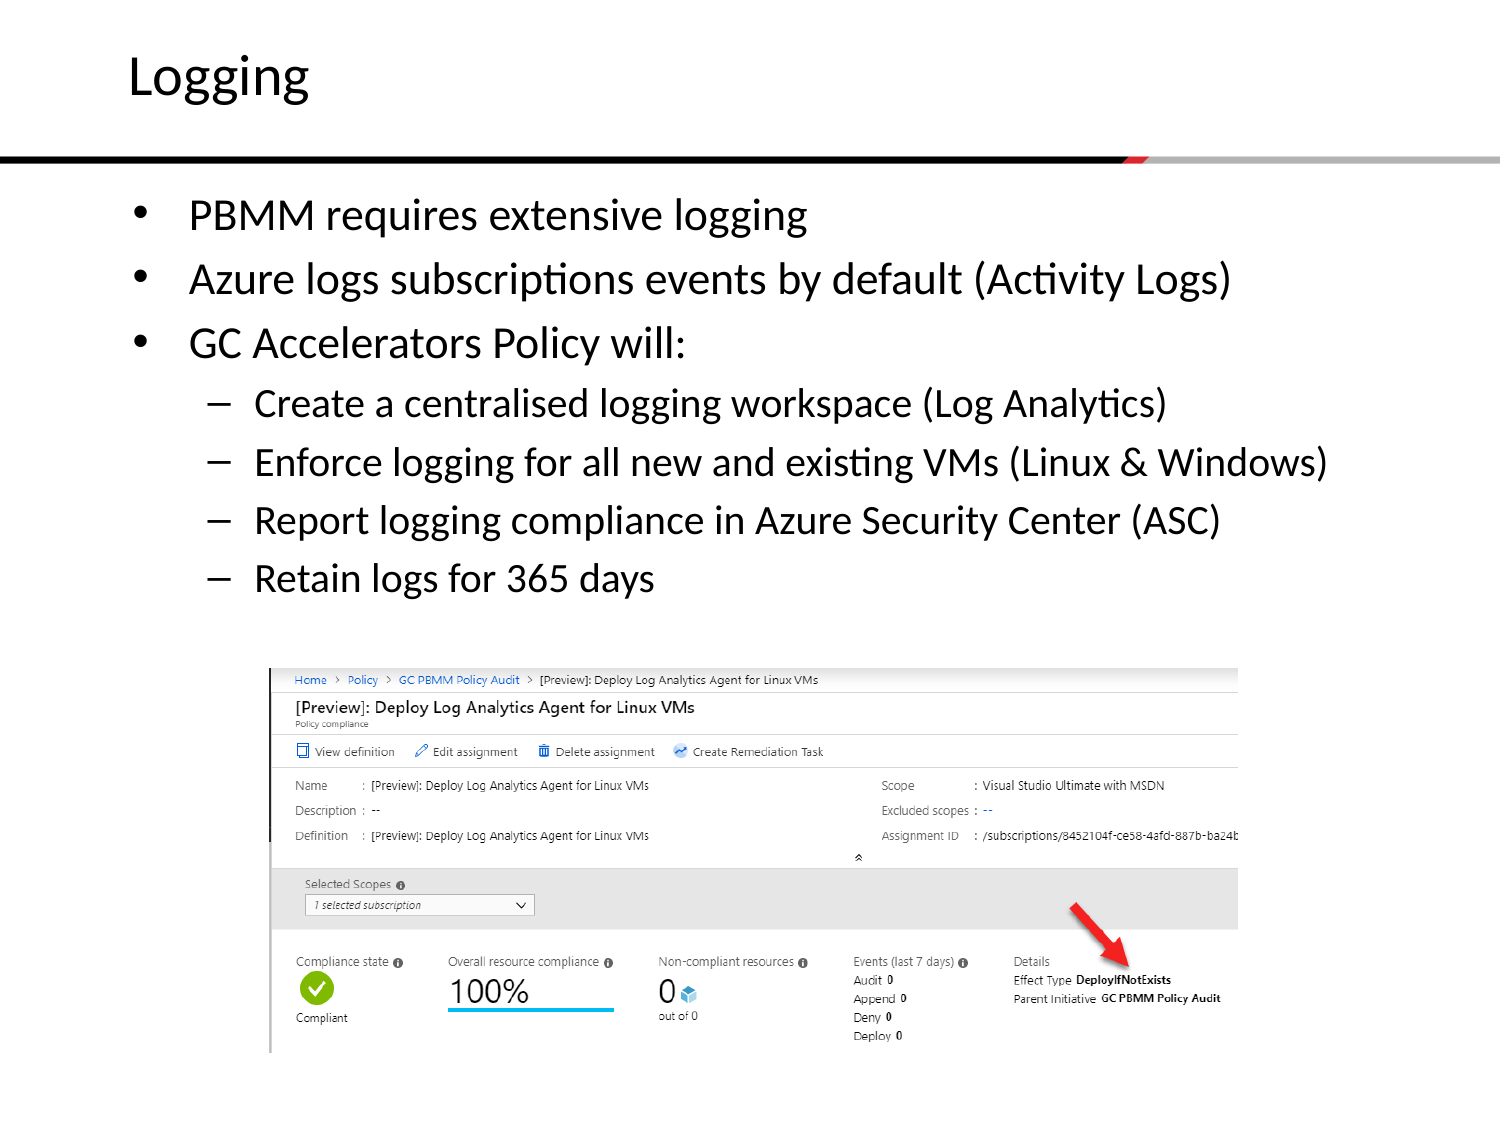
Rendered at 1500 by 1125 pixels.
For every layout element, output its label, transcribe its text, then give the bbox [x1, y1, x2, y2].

list Logging [128, 37, 1020, 149]
picture [269, 668, 1238, 1053]
picture [0, 126, 1500, 190]
list PBMM requires extensive logging Azure logs subscriptions events by default (Activity Logs) GC Accelerators Policy will: Create a centralised logging workspace (Log Analytics) Enforce logging for all new and existing VMs (Linux & Windows) Report logging compliance in Azure Security Center (ASC) Retain logs for 365 days [132, 184, 1375, 1053]
